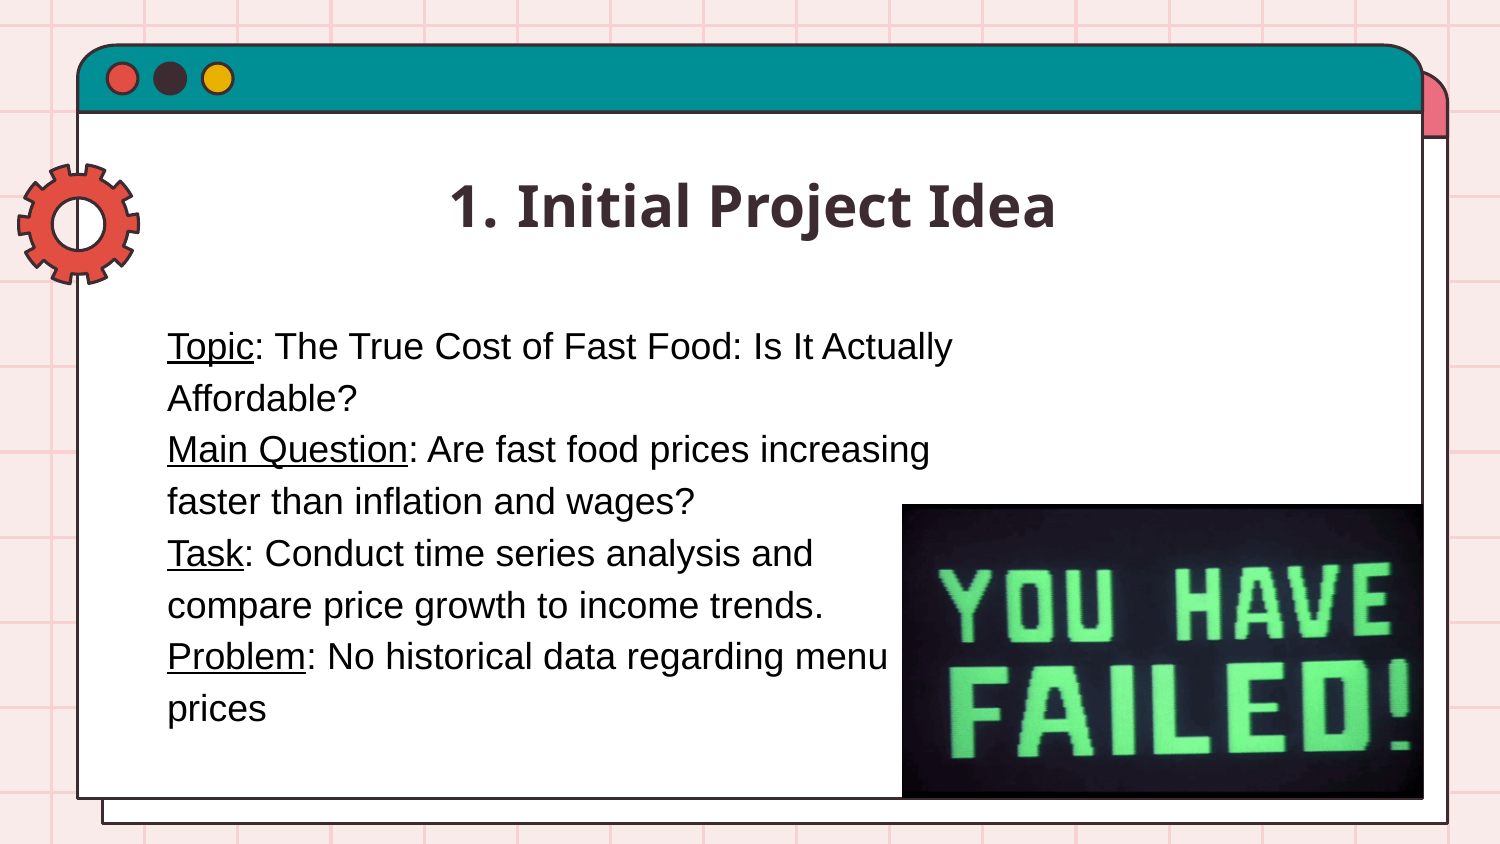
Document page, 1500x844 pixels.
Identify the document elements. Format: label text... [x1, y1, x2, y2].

title Initial Project Idea [147, 154, 1353, 249]
picture [902, 503, 1423, 798]
text_box Topic: The True Cost of Fast Food: Is It Actually Affordable? Main Question: Are fast food prices increasing faster than inflation and wages? Task: Conduct time series analysis and compare price growth to income trends. Problem: No historical data regarding menu prices [152, 300, 983, 772]
text_box [18, 164, 139, 284]
